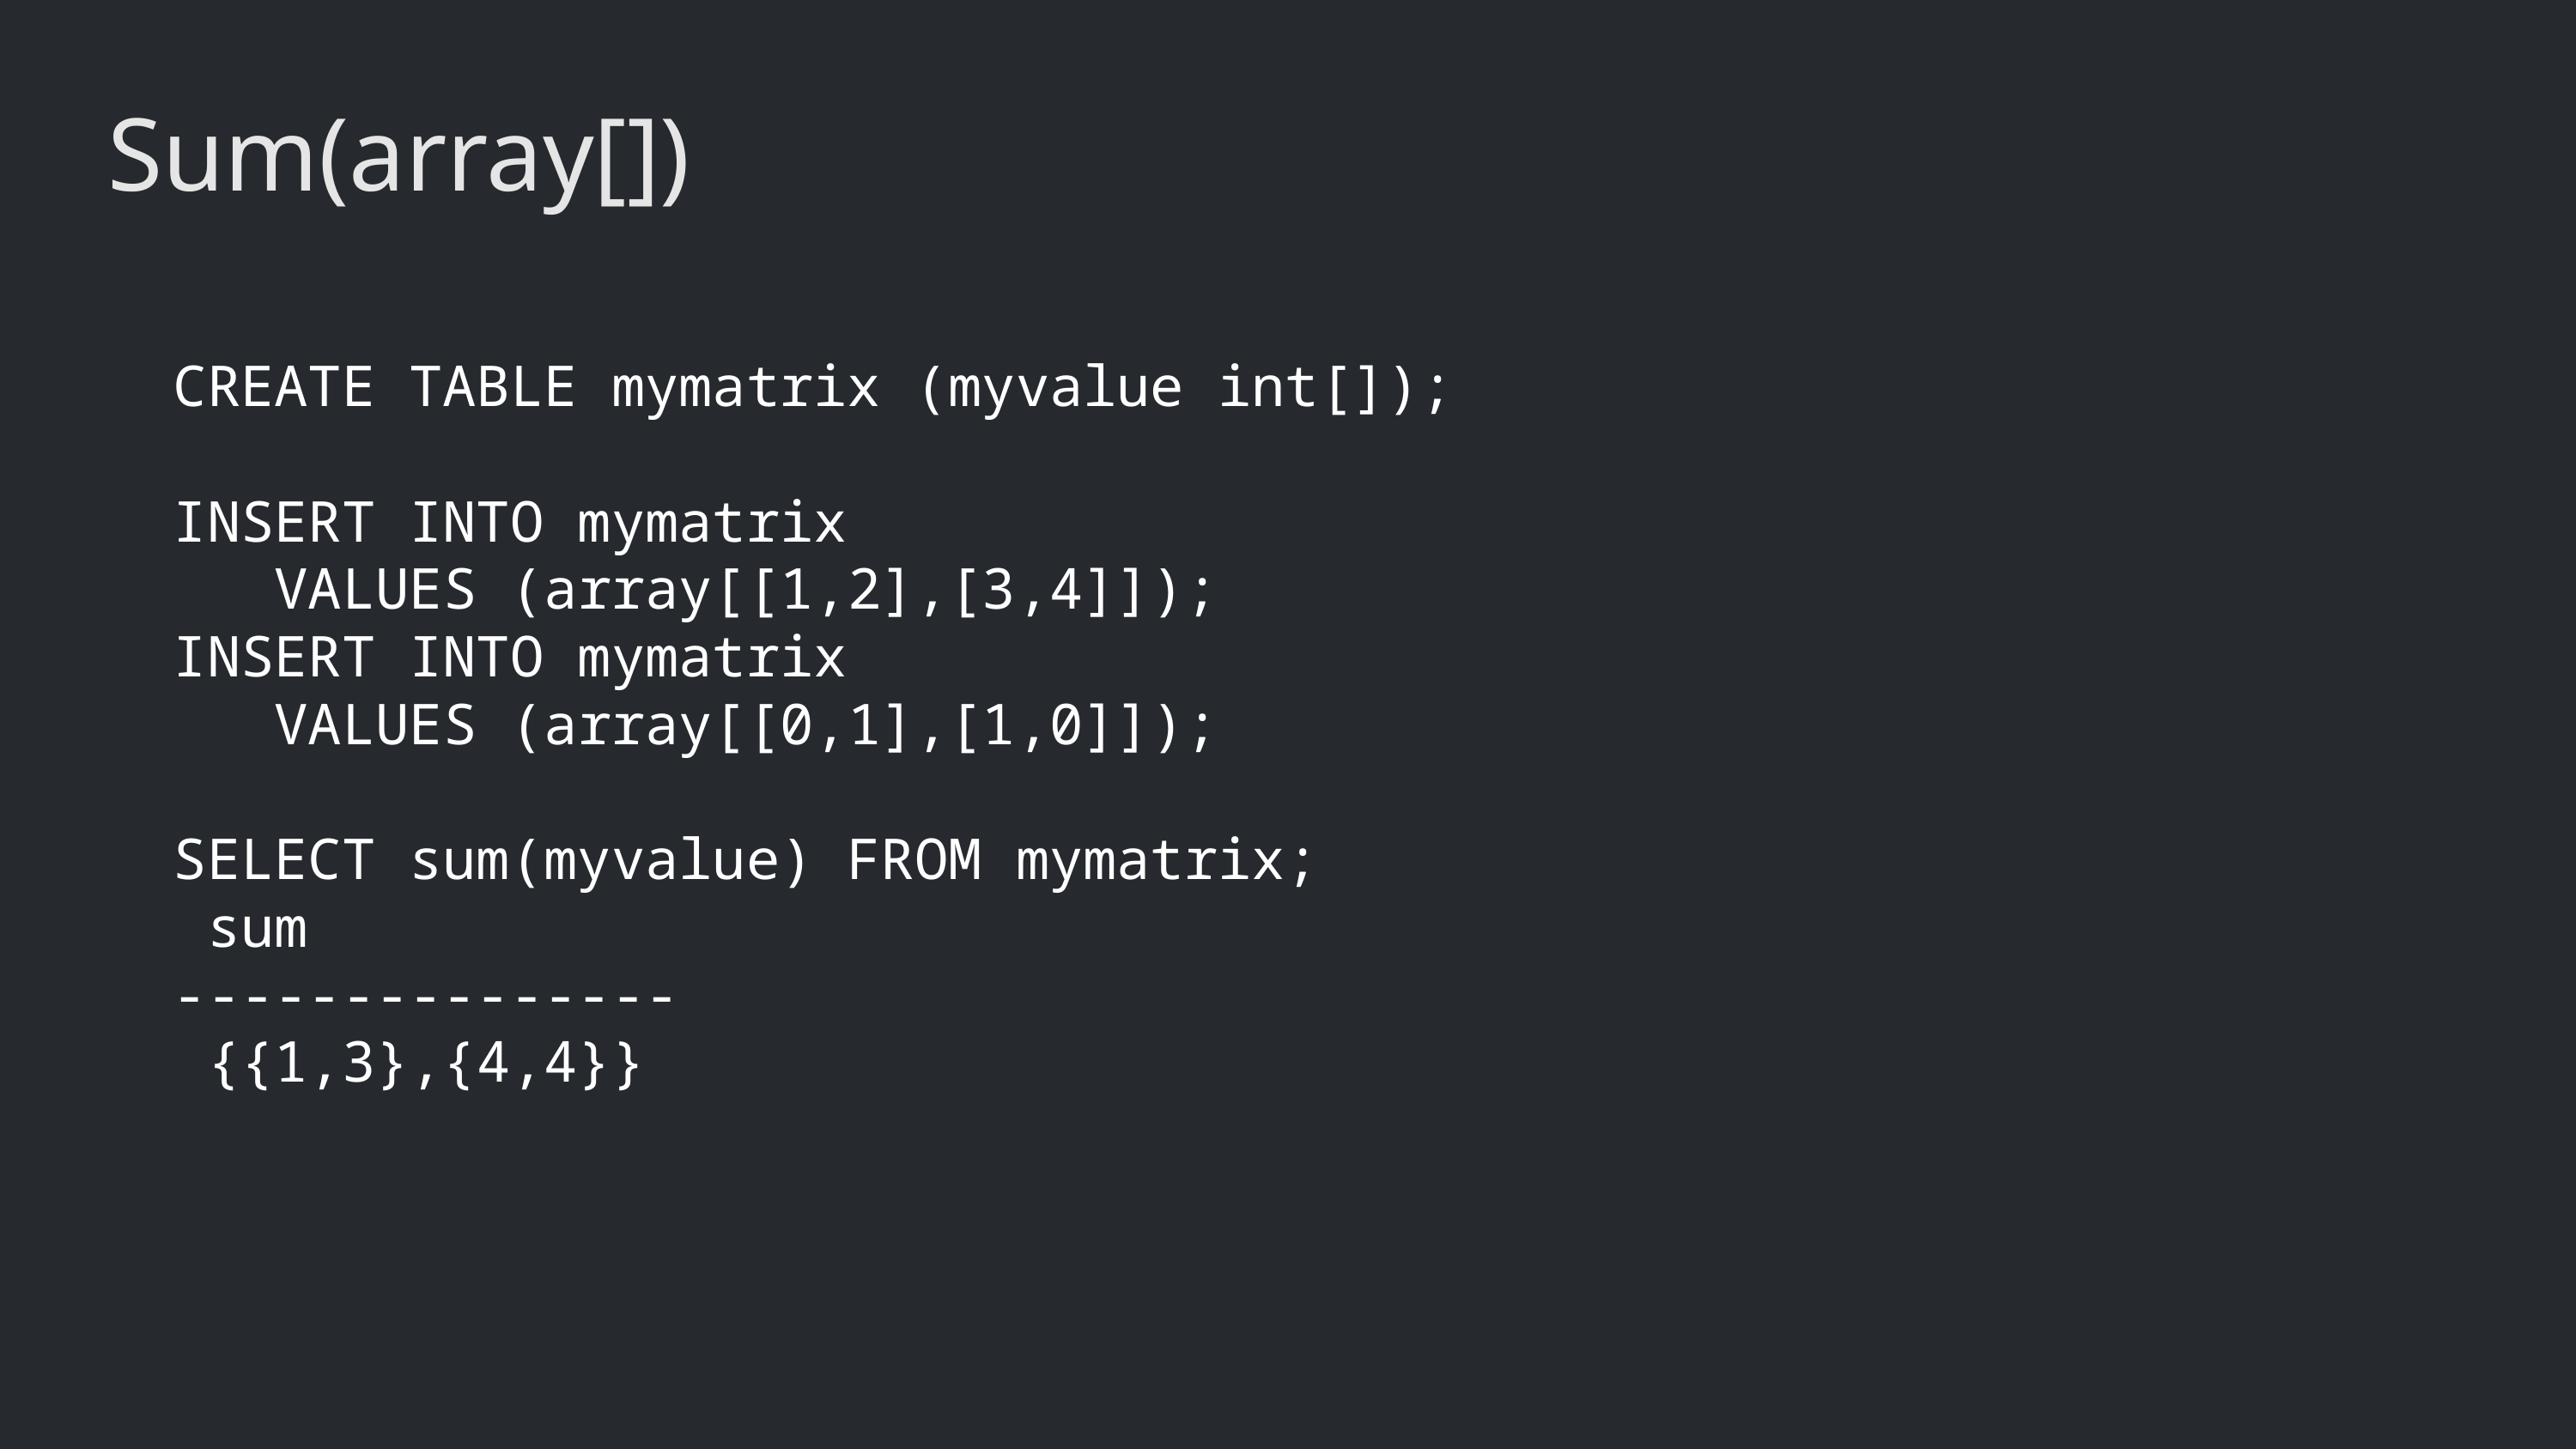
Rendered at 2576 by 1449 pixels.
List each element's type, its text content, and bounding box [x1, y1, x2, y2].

list Sum(array[]) [107, 110, 2415, 364]
text_box CREATE TABLE mymatrix (myvalue int[]); INSERT INTO mymatrix VALUES (array[[1,2],[3,4]]); INSERT INTO mymatrix VALUES (array[[0,1],[1,0]]); SELECT sum(myvalue) FROM mymatrix; sum --------------- {{1,3},{4,4}} [161, 343, 1917, 1100]
